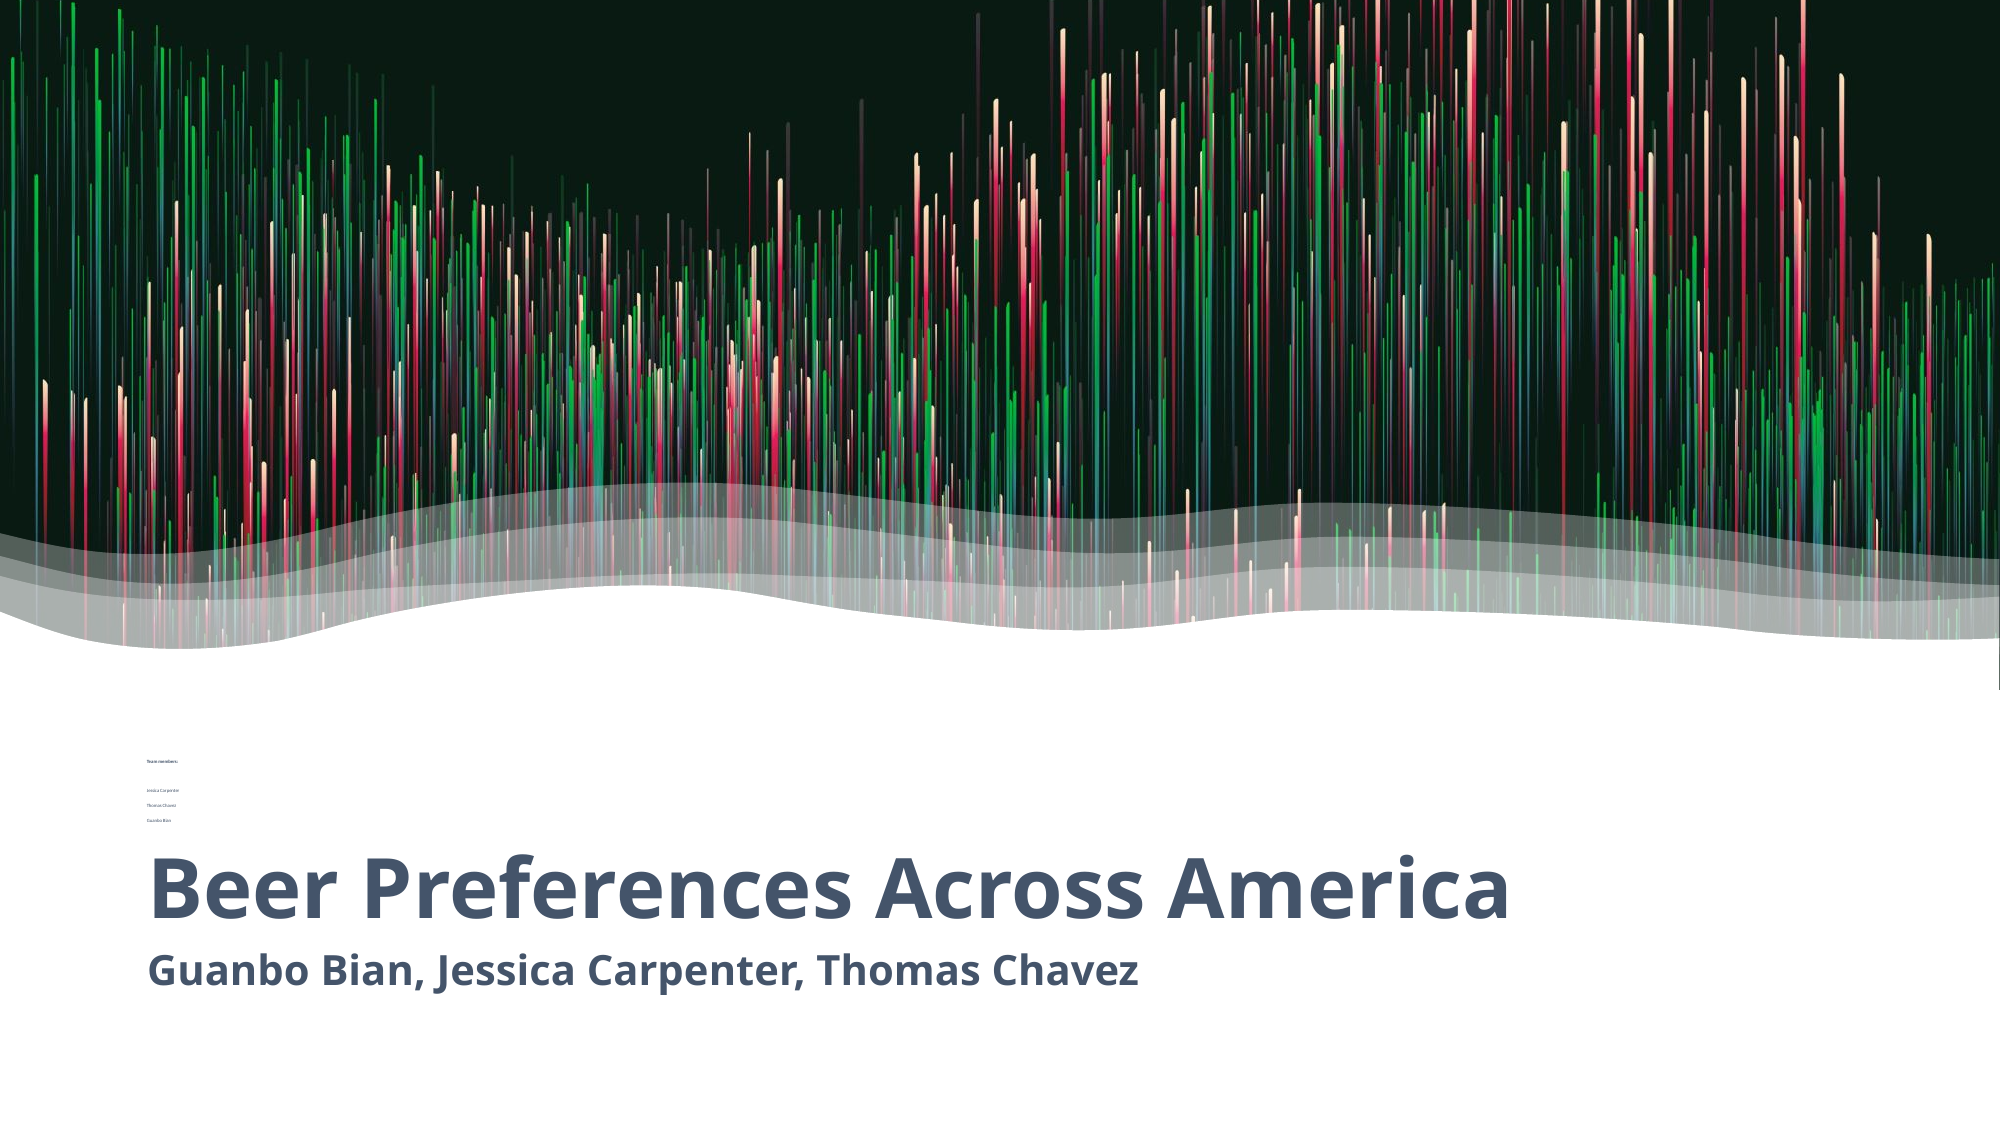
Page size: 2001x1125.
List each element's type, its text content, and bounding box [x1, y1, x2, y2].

picture [0, 0, 2000, 482]
text_box Beer Preferences Across America Guanbo Bian, Jessica Carpenter, Thomas Chavez [131, 839, 1870, 1004]
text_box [0, 482, 2000, 783]
text_box [0, 783, 2000, 1125]
text_box Team members: Jessica Carpenter Thomas Chavez Guanbo Bian [131, 783, 1677, 831]
